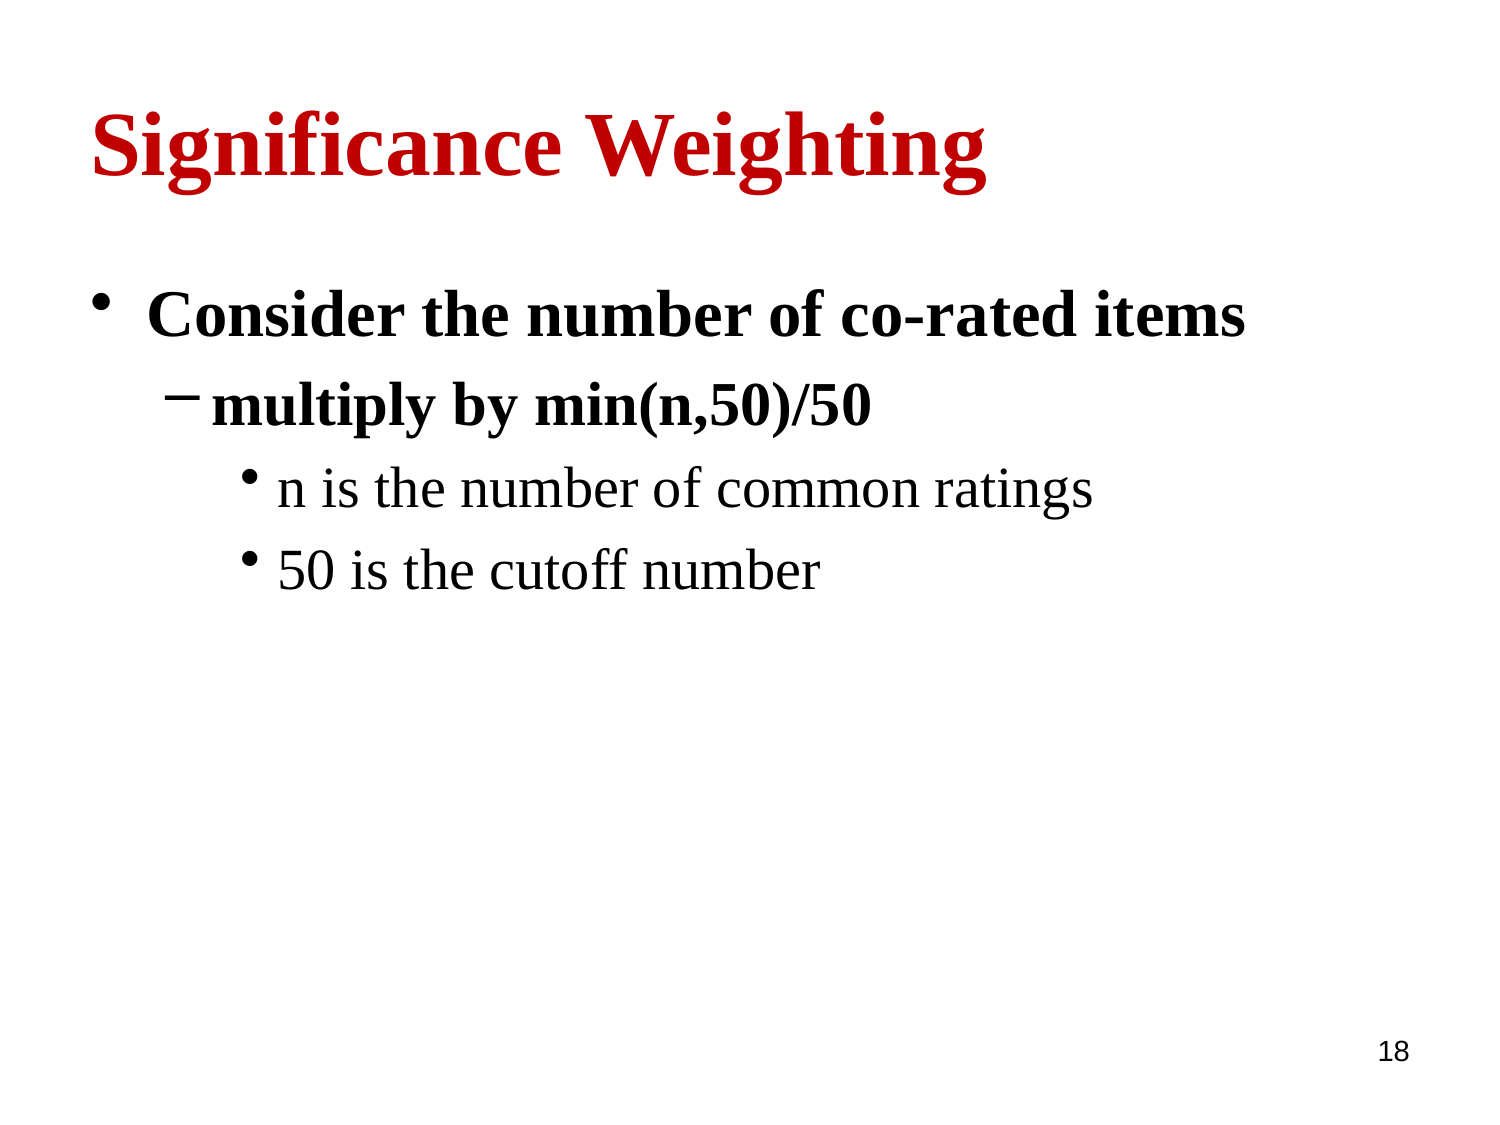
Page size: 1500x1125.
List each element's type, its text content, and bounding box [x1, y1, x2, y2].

list Consider the number of co-rated items multiply by min(n,50)/50 n is the number of common ratings 50 is the cutoff number [75, 262, 1500, 1005]
title Significance Weighting [75, 45, 1425, 233]
slide_number 18 [1074, 1024, 1425, 1103]
